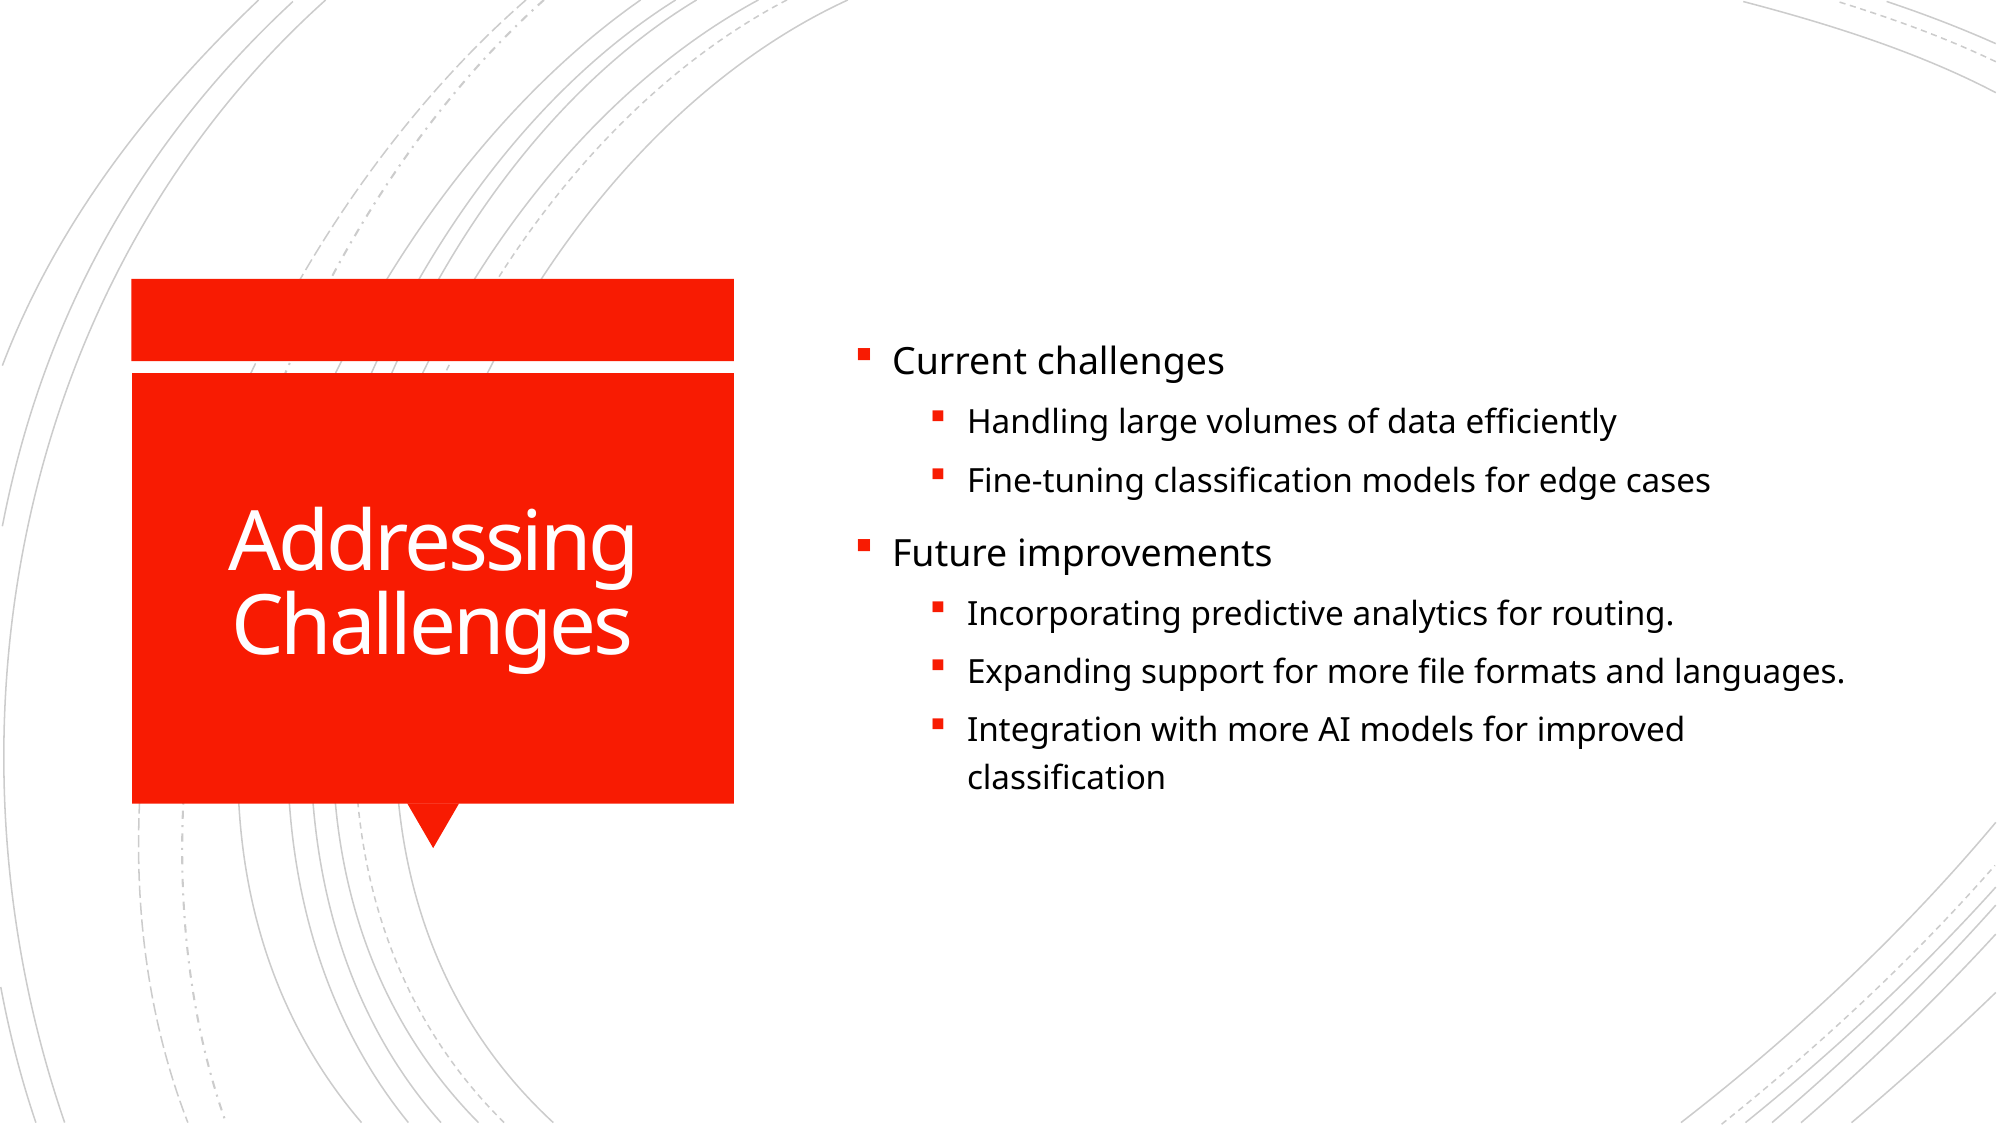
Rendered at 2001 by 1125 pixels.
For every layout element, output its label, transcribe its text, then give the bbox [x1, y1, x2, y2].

title Addressing Challenges [145, 385, 720, 789]
list Current challenges Handling large volumes of data efficiently Fine-tuning classification models for edge cases Future improvements Incorporating predictive analytics for routing. Expanding support for more file formats and languages. Integration with more AI models for improved classification [839, 131, 1871, 993]
